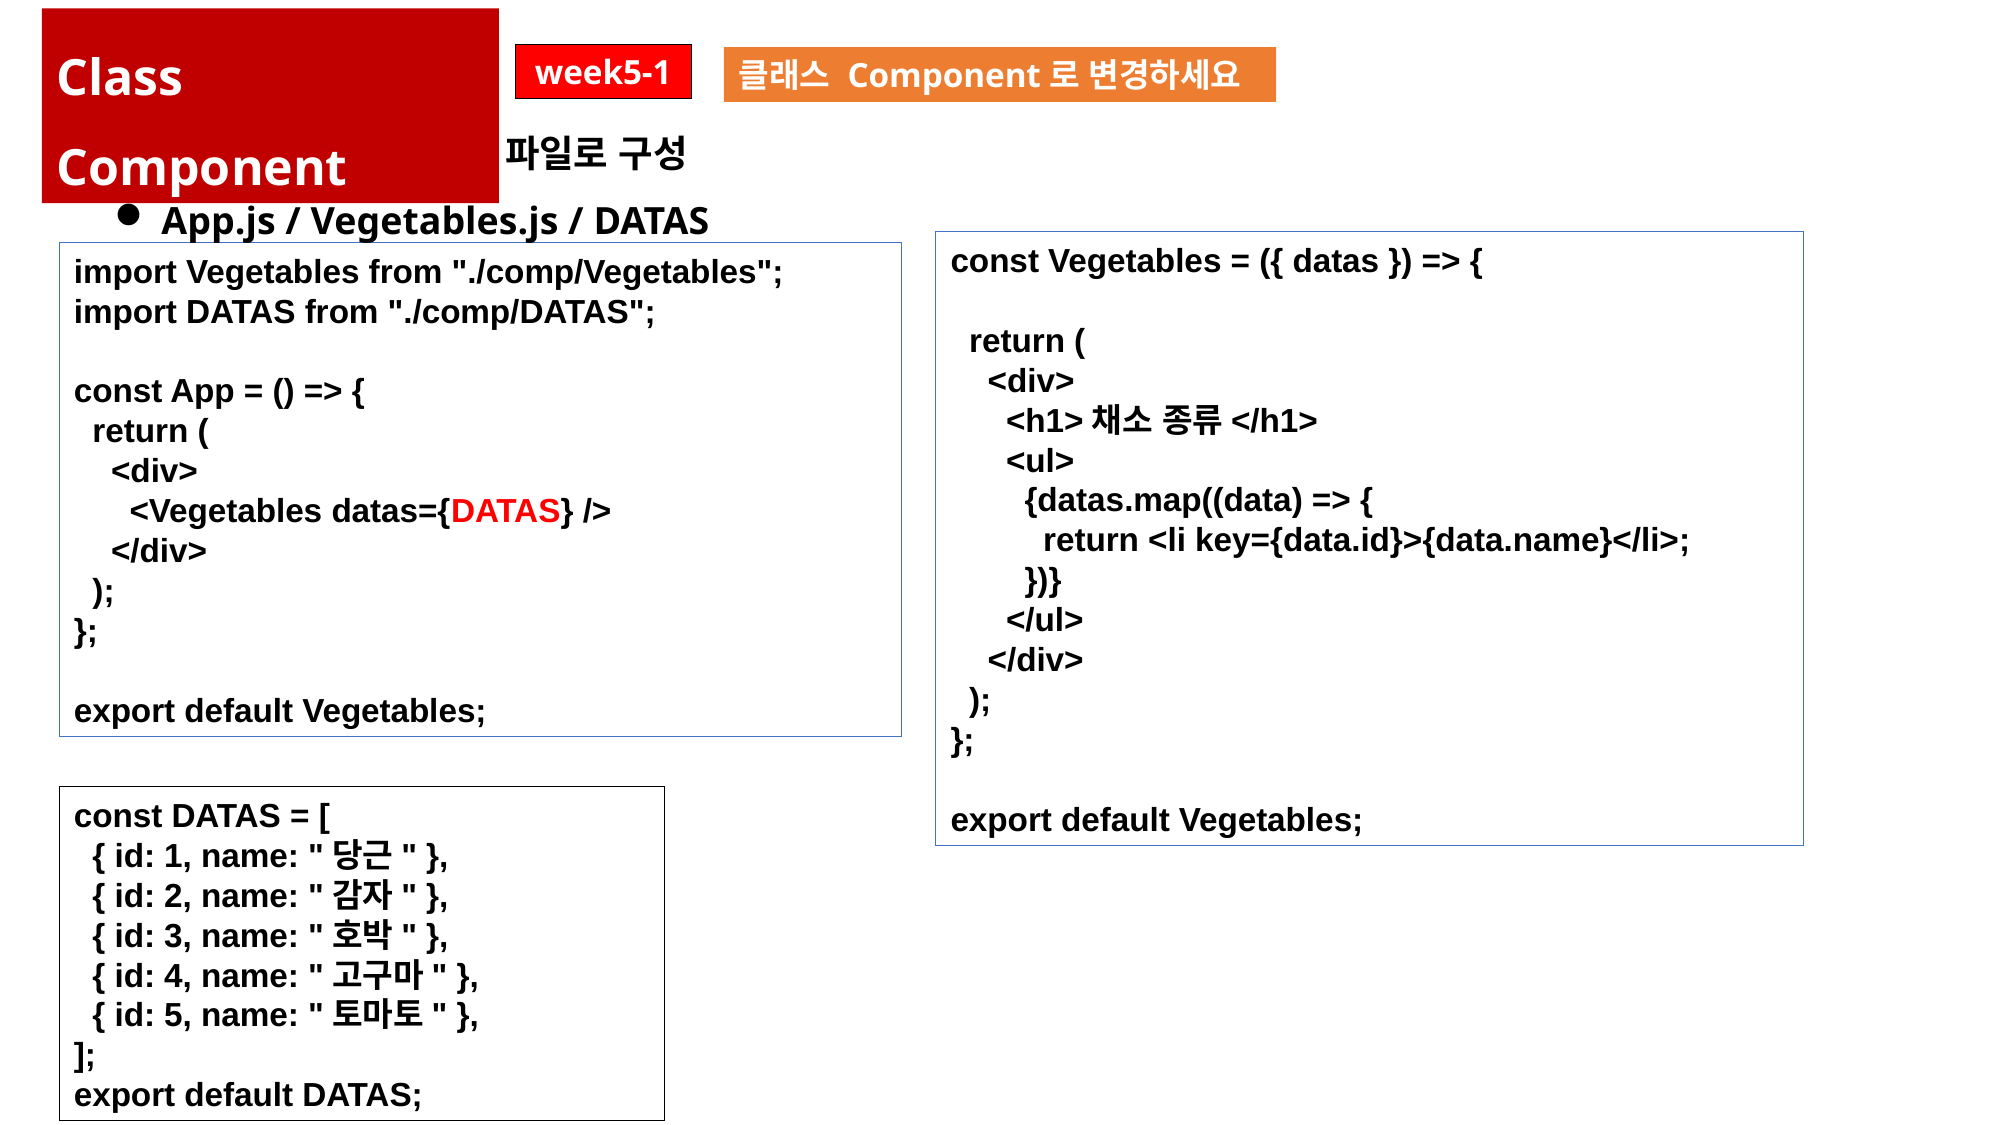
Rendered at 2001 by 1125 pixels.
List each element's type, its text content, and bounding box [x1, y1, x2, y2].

text_box week5-1 [515, 44, 692, 99]
text_box const DATAS = [ { id: 1, name: "당근" }, { id: 2, name: "감자" }, { id: 3, name: "호박" }, { id: 4, name: "고구마" }, { id: 5, name: "토마토" }, ]; export default DATAS; [59, 786, 665, 1121]
text_box Compont 두개와 데이터 파일로 구성 App.js / Vegetables.js / DATAS [24, 99, 757, 250]
text_box 클래스 Component로 변경하세요 [723, 47, 1277, 102]
text_box const Vegetables = ({ datas }) => { return ( <div> <h1>채소 종류</h1> <ul> {datas.map((data) => { return <li key={data.id}>{data.name}</li>; })} </ul> </div> ); }; export default Vegetables; [935, 231, 1804, 846]
text_box Class Component [41, 8, 499, 204]
text_box import Vegetables from "./comp/Vegetables"; import DATAS from "./comp/DATAS"; const App = () => { return ( <div> <Vegetables datas={DATAS} /> </div> ); }; export default Vegetables; [59, 242, 902, 737]
